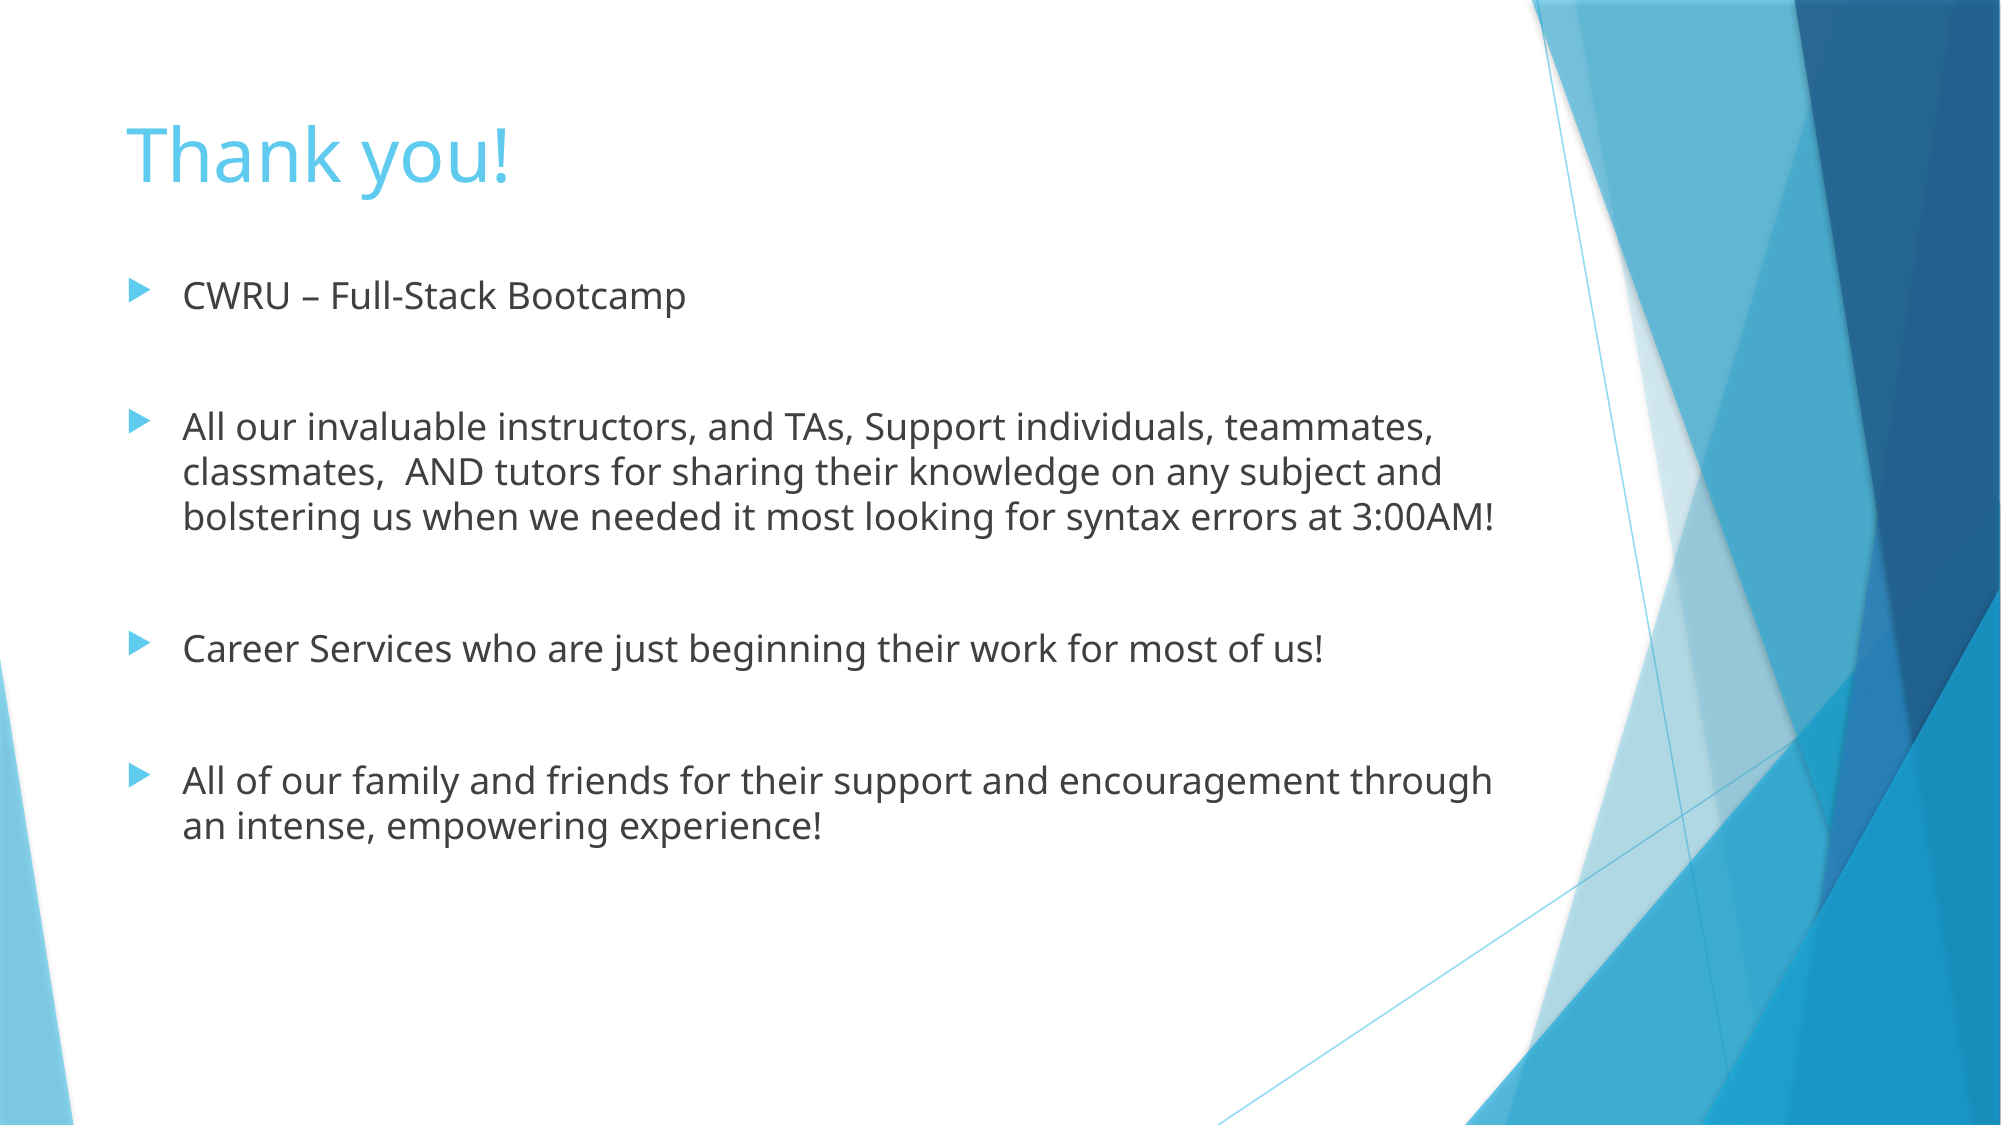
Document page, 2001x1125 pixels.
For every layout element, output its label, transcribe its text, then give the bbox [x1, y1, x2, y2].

list CWRU – Full-Stack Bootcamp All our invaluable instructors, and TAs, Support individuals, teammates, classmates, AND tutors for sharing their knowledge on any subject and bolstering us when we needed it most looking for syntax errors at 3:00AM! Career Services who are just beginning their work for most of us! All of our family and friends for their support and encouragement through an intense, empowering experience! [111, 264, 1522, 992]
title Thank you! [111, 99, 1522, 264]
